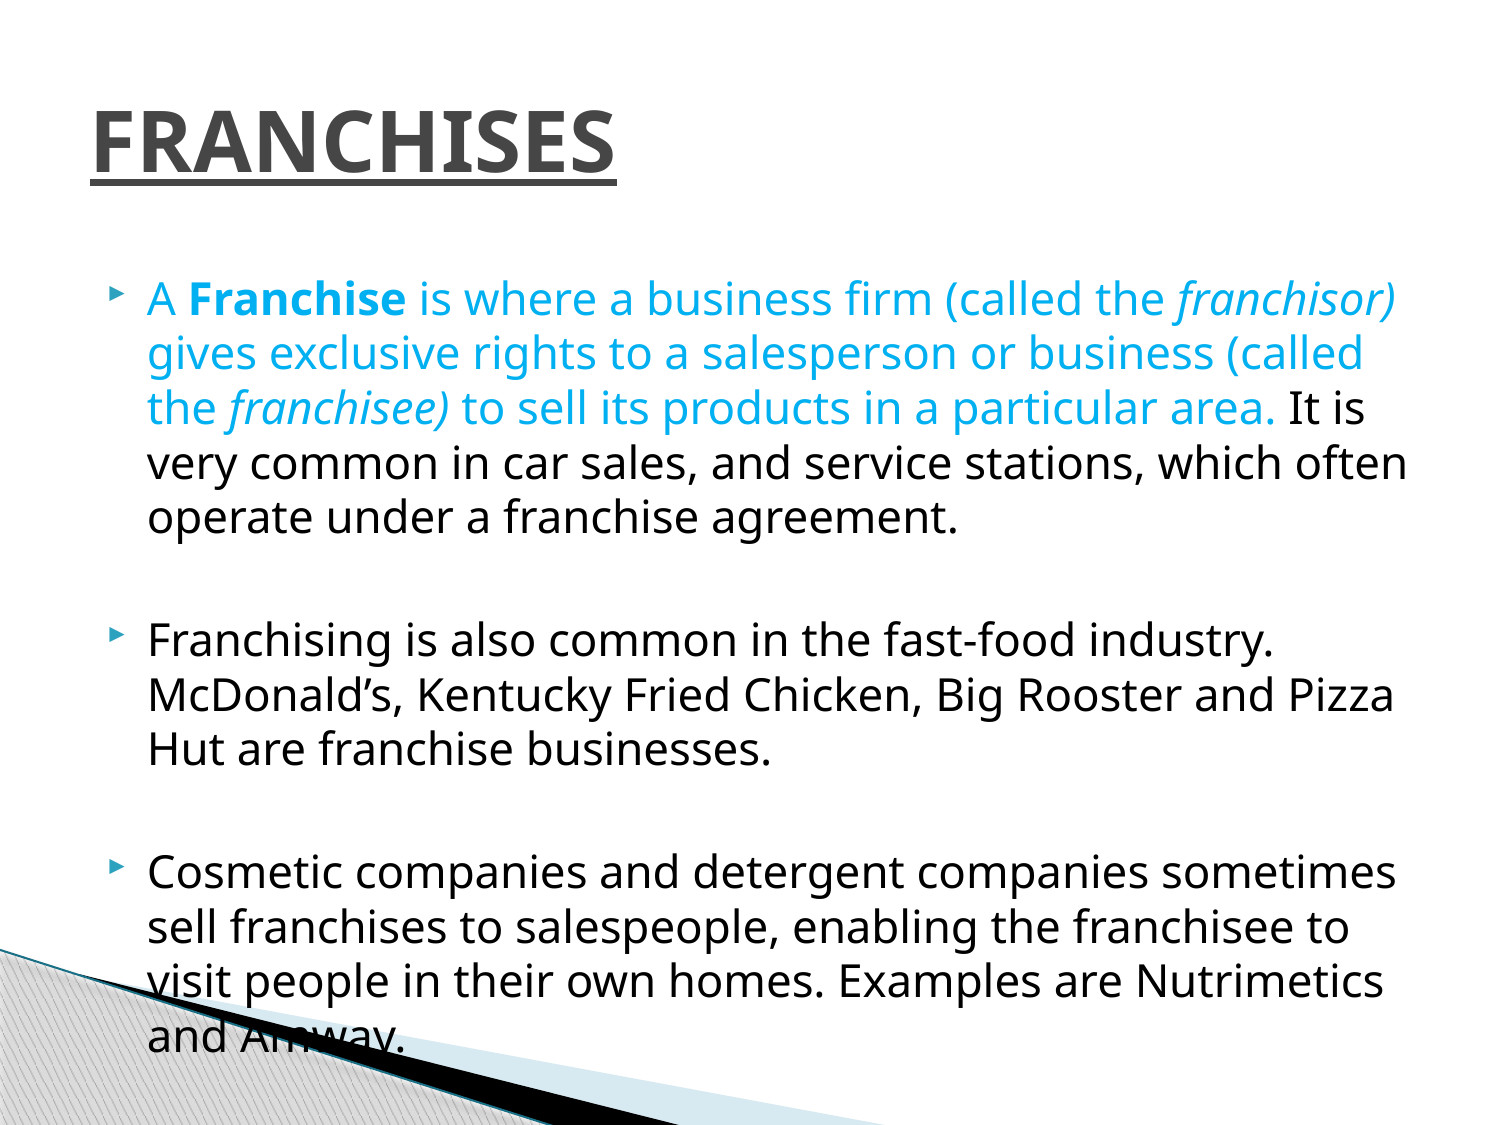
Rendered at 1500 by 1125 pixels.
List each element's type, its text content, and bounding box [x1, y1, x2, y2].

title FRANCHISES [75, 45, 1425, 233]
list A Franchise is where a business firm (called the franchisor) gives exclusive rights to a salesperson or business (called the franchisee) to sell its products in a particular area. It is very common in car sales, and service stations, which often operate under a franchise agreement. Franchising is also common in the fast-food industry. McDonald’s, Kentucky Fried Chicken, Big Rooster and Pizza Hut are franchise businesses. Cosmetic companies and detergent companies sometimes sell franchises to salespeople, enabling the franchisee to visit people in their own homes. Examples are Nutrimetics and Amway. [75, 262, 1425, 1083]
